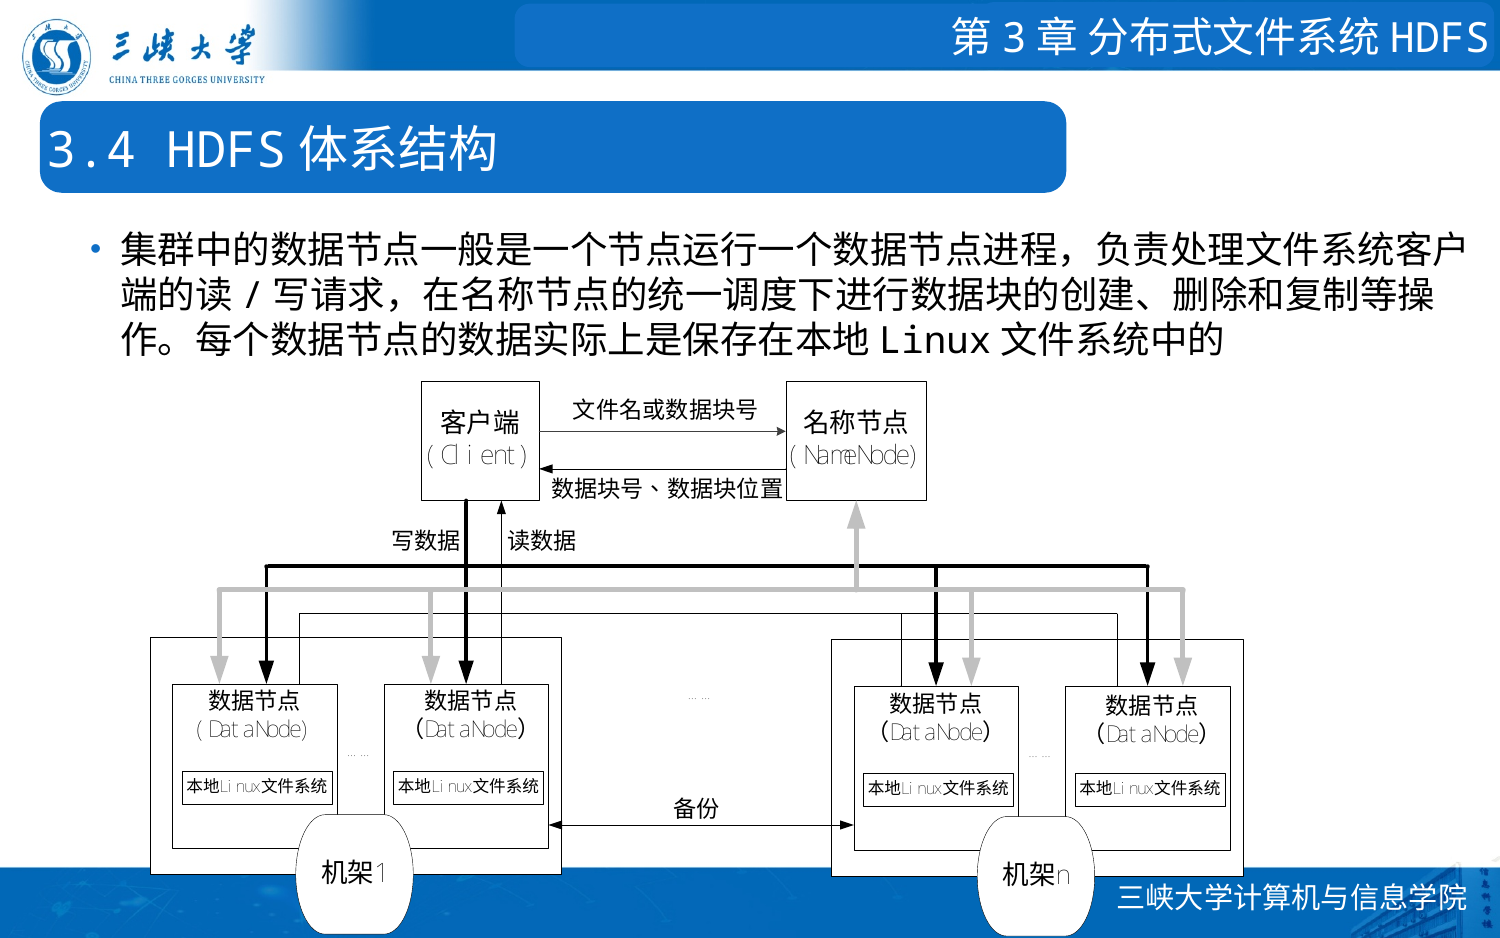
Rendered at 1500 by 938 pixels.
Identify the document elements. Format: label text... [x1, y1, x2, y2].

picture [0, 0, 1500, 938]
text_box [56, 197, 1408, 336]
list 集群中的数据节点一般是一个节点运行一个数据节点进程，负责处理文件系统客户端的读/写请求，在名称节点的统一调度下进行数据块的创建、删除和复制等操作。每个数据节点的数据实际上是保存在本地Linux文件系统中的 [75, 218, 1495, 863]
text_box 第3章 分布式文件系统HDFS [514, 3, 1495, 68]
text_box 3.4 HDFS体系结构 [39, 101, 1067, 193]
